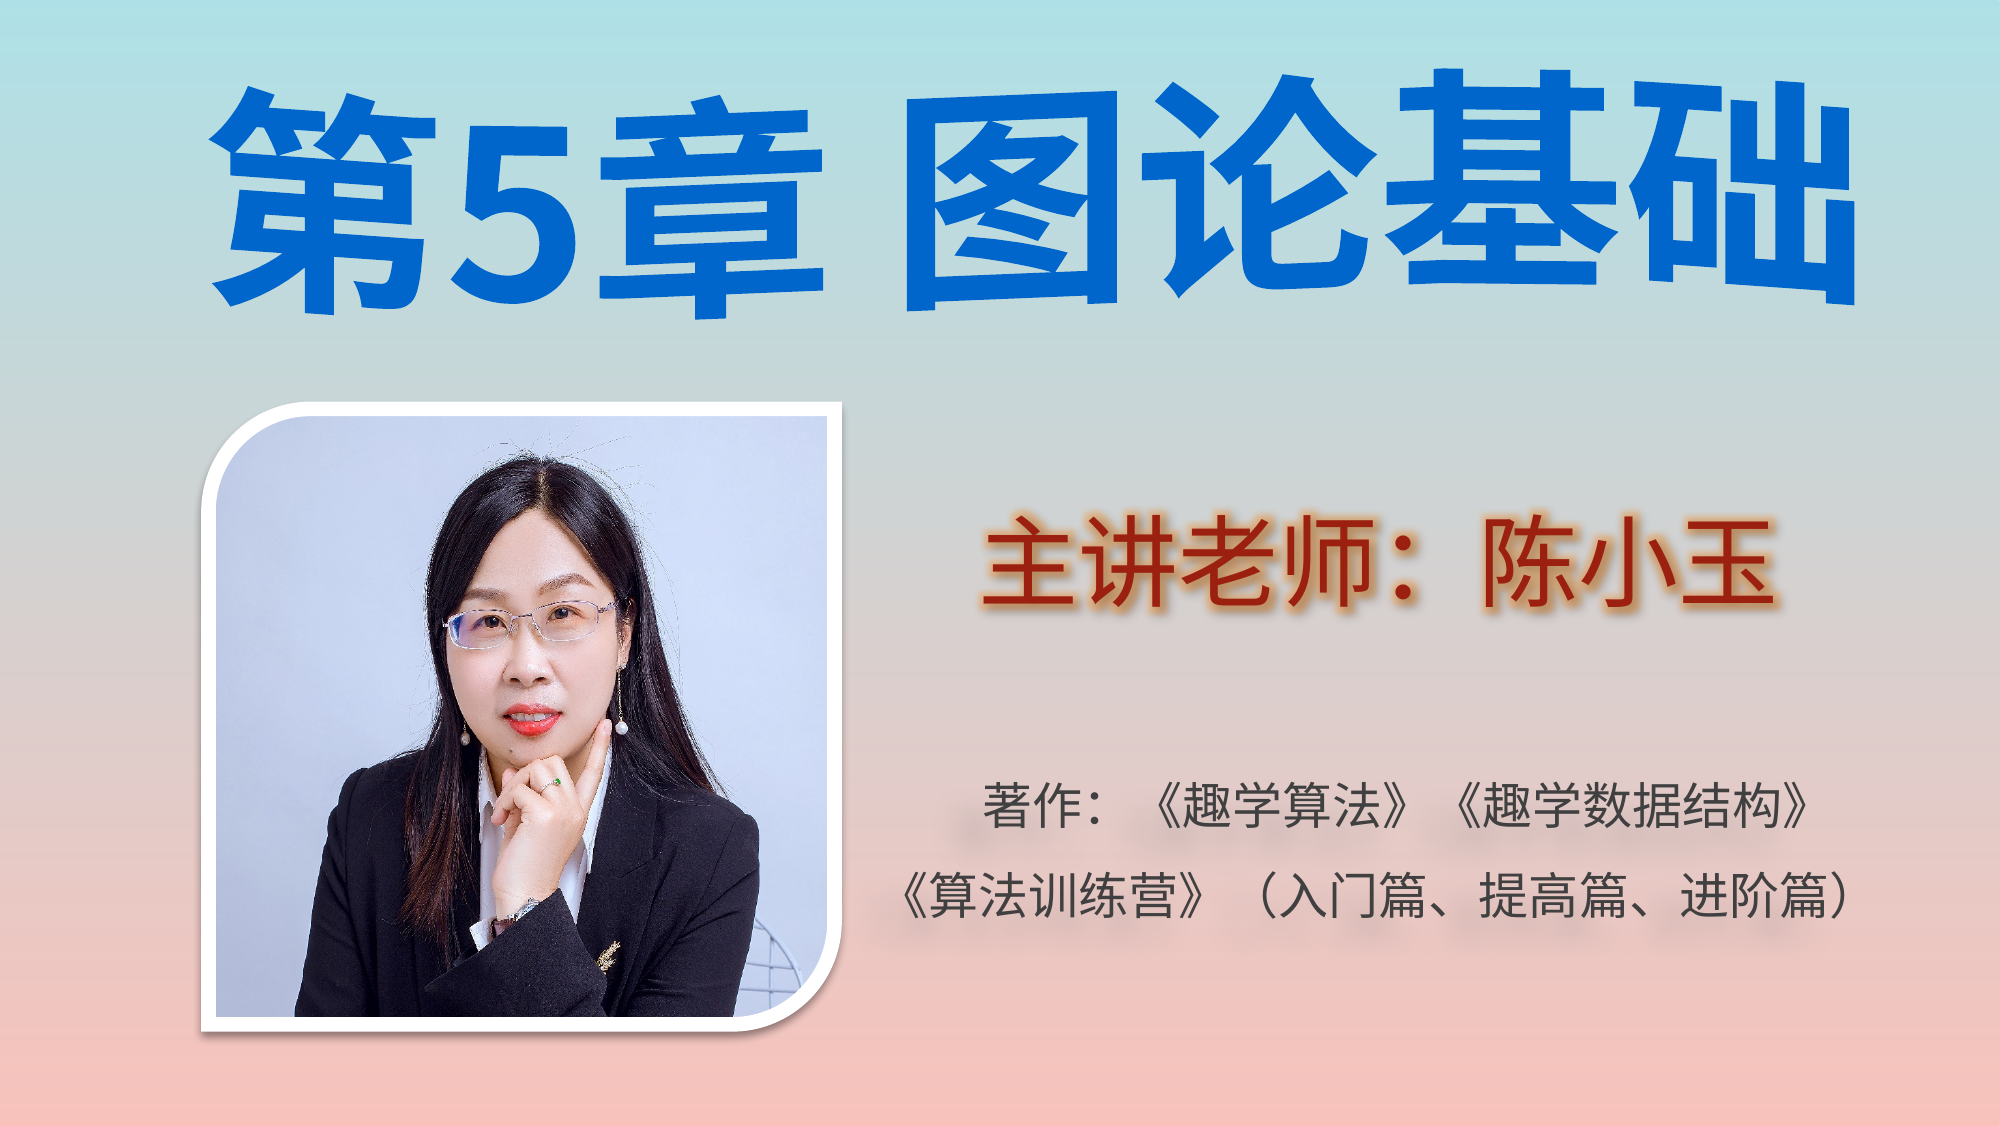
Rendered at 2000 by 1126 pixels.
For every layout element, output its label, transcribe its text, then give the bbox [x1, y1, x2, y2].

text_box 著作：《趣学算法》《趣学数据结构》 《算法训练营》（入门篇、提高篇、进阶篇） [863, 737, 1894, 932]
text_box 主讲老师：陈小玉 [967, 495, 1792, 625]
picture [208, 408, 835, 1025]
